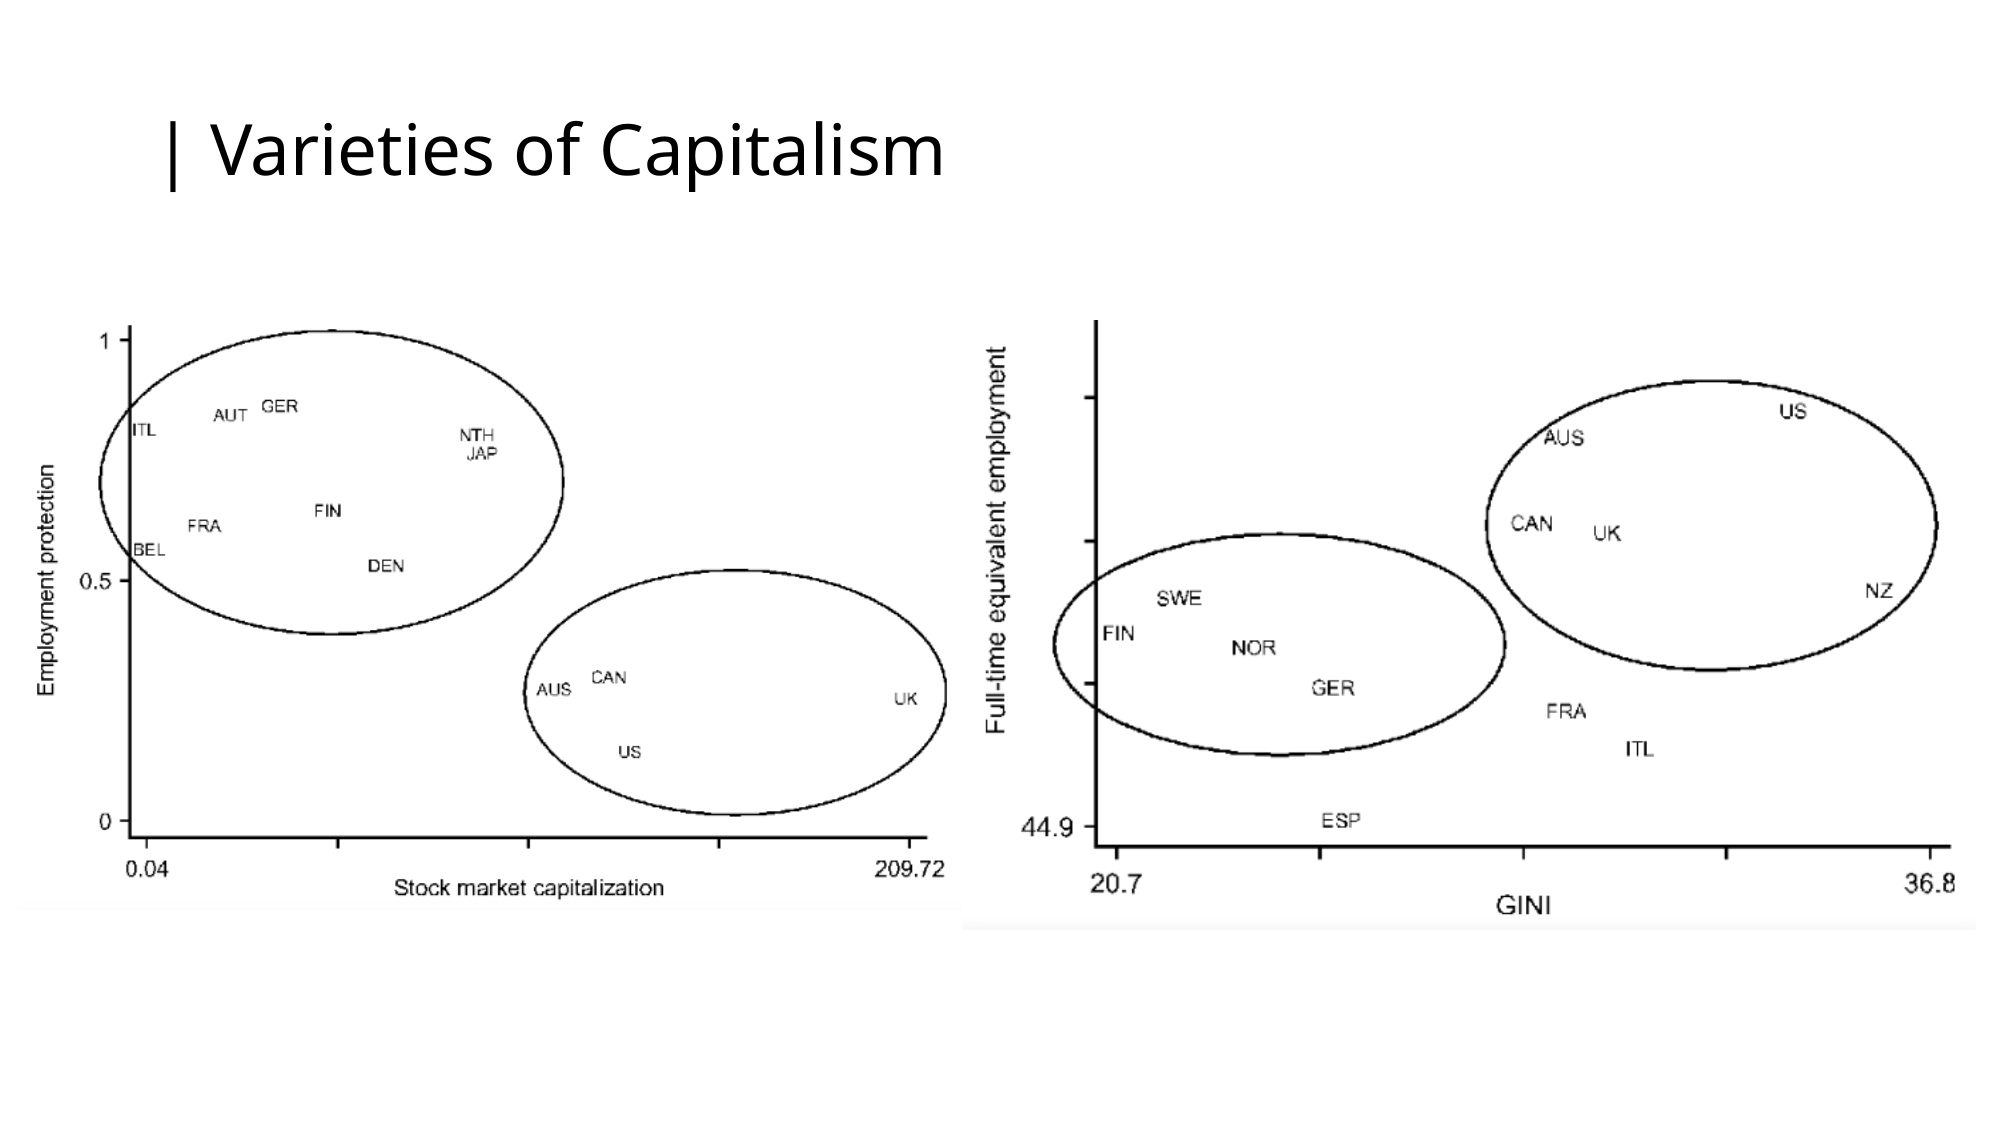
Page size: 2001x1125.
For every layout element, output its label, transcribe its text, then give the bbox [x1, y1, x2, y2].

picture [961, 320, 1976, 930]
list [15, 320, 961, 910]
title | Varieties of Capitalism [137, 59, 1863, 246]
